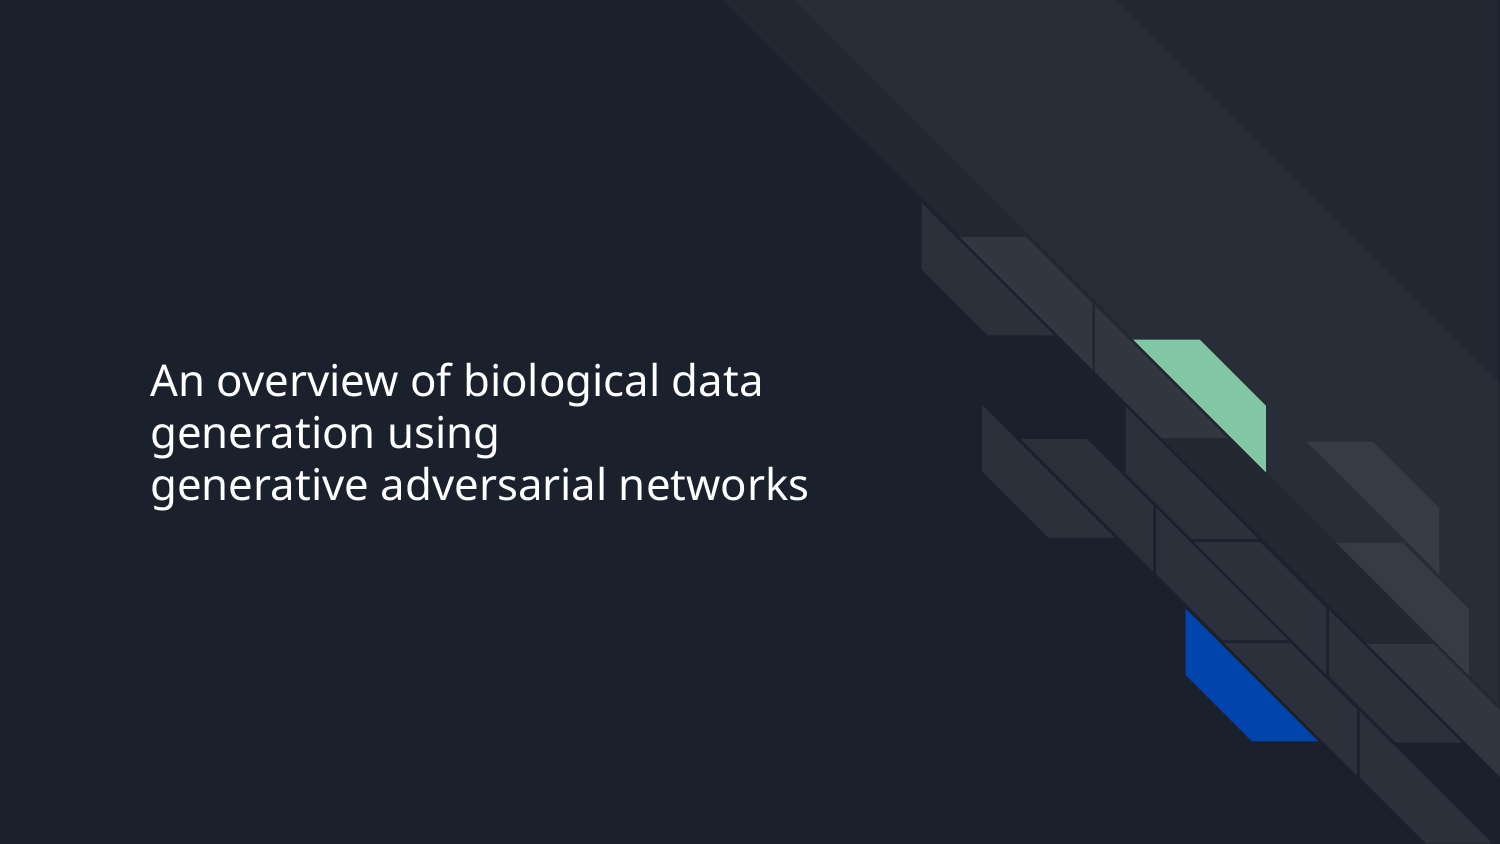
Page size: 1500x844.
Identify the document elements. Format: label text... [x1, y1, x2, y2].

title An overview of biological data generation using generative adversarial networks [135, 336, 888, 526]
